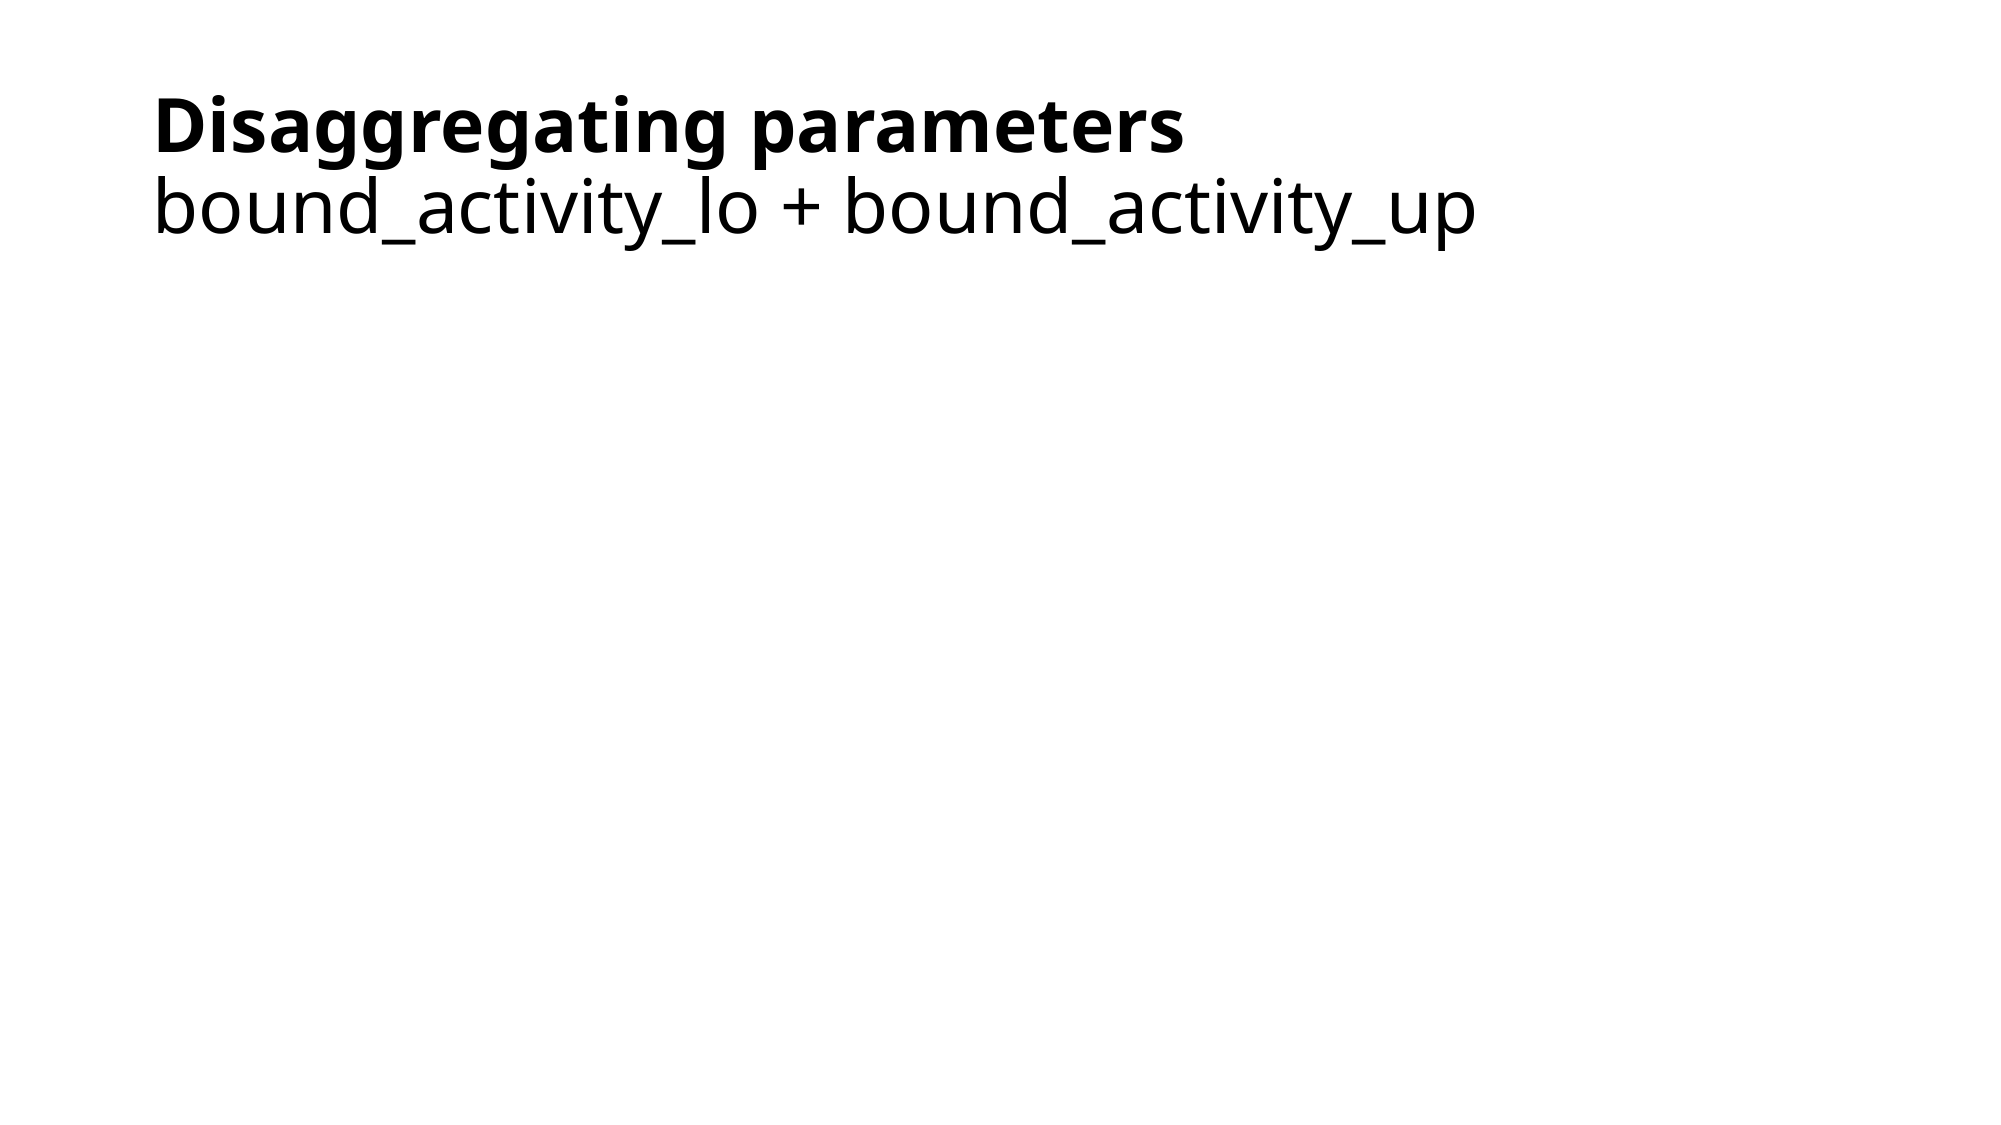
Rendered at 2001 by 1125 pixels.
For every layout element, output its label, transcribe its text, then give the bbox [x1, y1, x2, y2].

title Disaggregating parameters bound_activity_lo + bound_activity_up [137, 59, 1863, 278]
